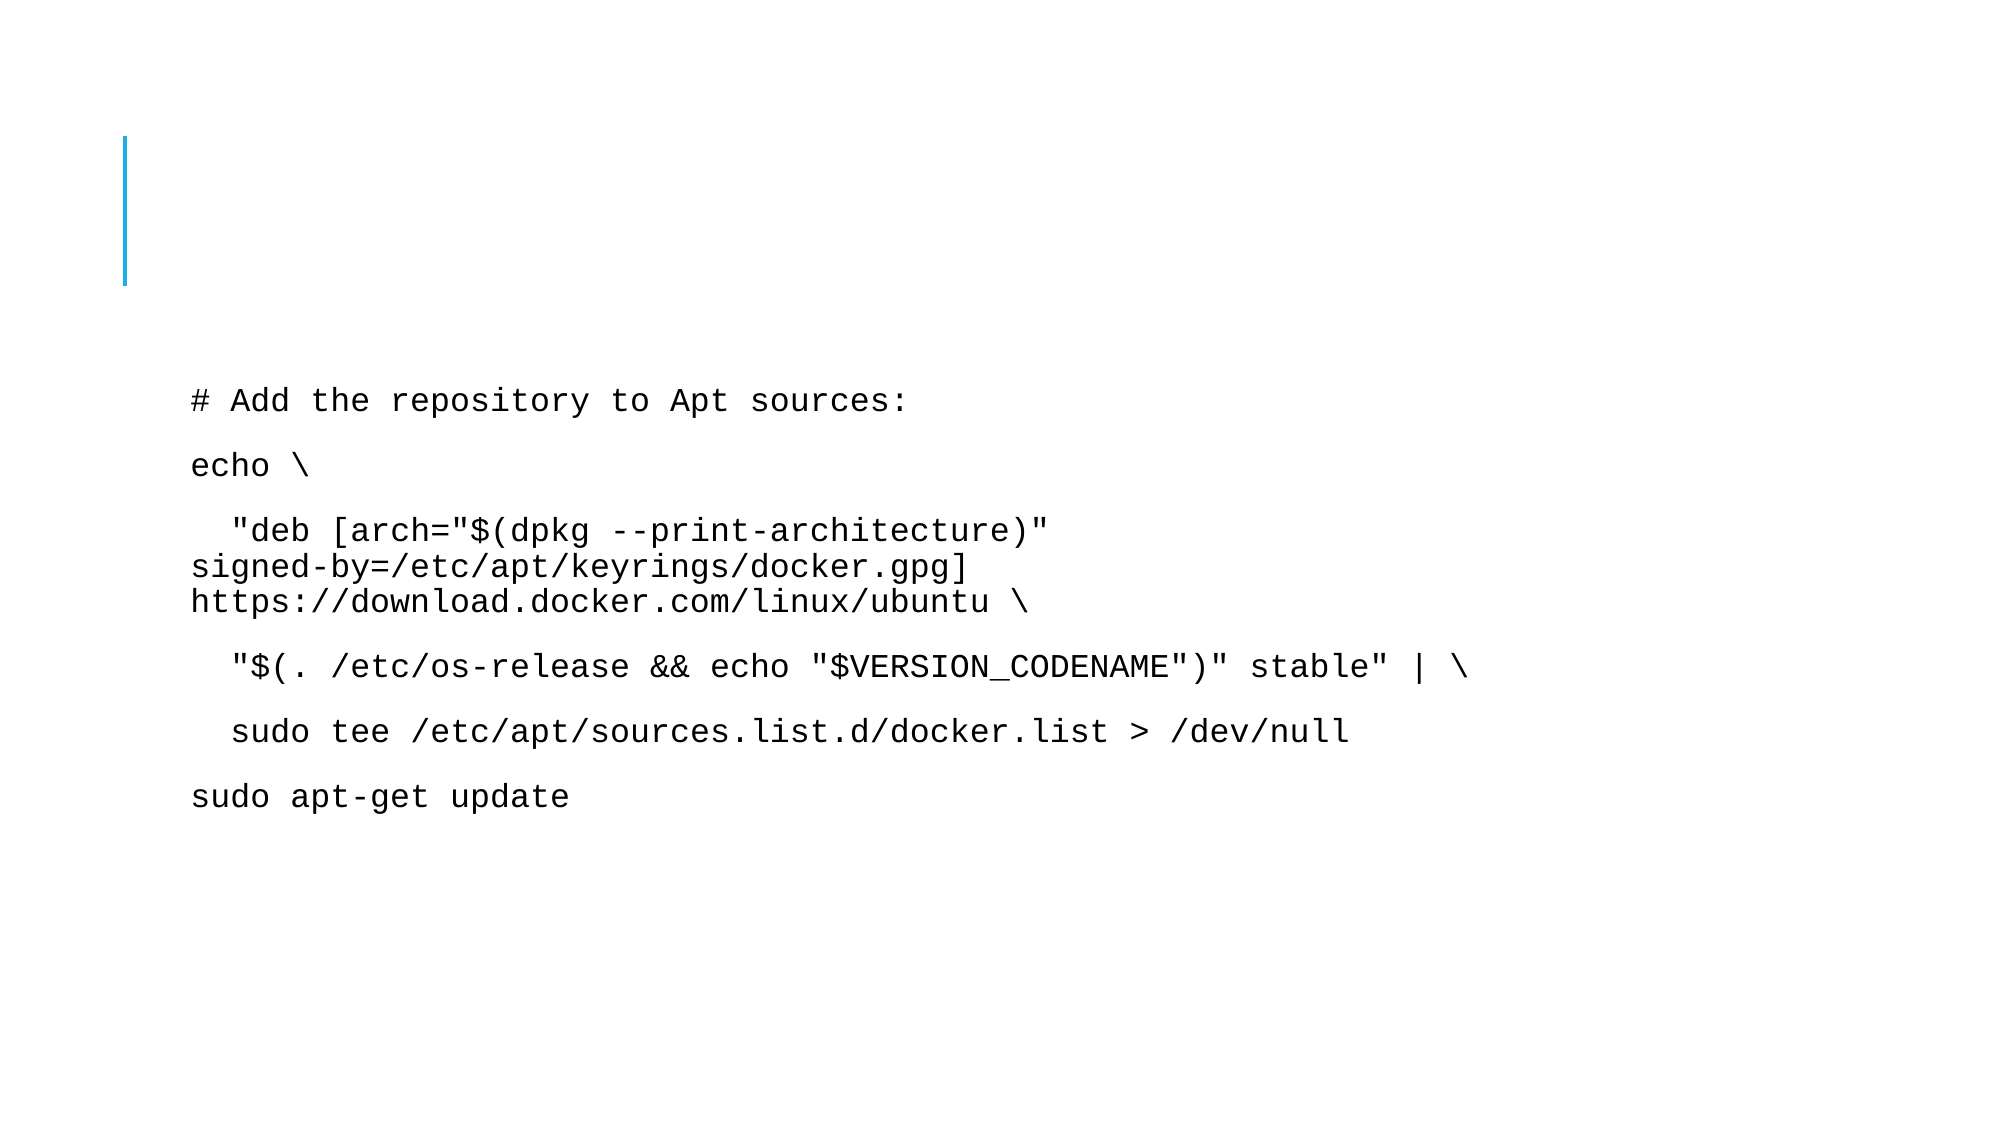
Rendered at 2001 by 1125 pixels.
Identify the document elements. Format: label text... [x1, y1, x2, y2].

list # Add the repository to Apt sources: echo \ "deb [arch="$(dpkg --print-architecture)" signed-by=/etc/apt/keyrings/docker.gpg] https://download.docker.com/linux/ubuntu \ "$(. /etc/os-release && echo "$VERSION_CODENAME")" stable" | \ sudo tee /etc/apt/sources.list.d/docker.list > /dev/null sudo apt-get update [168, 375, 1763, 1035]
